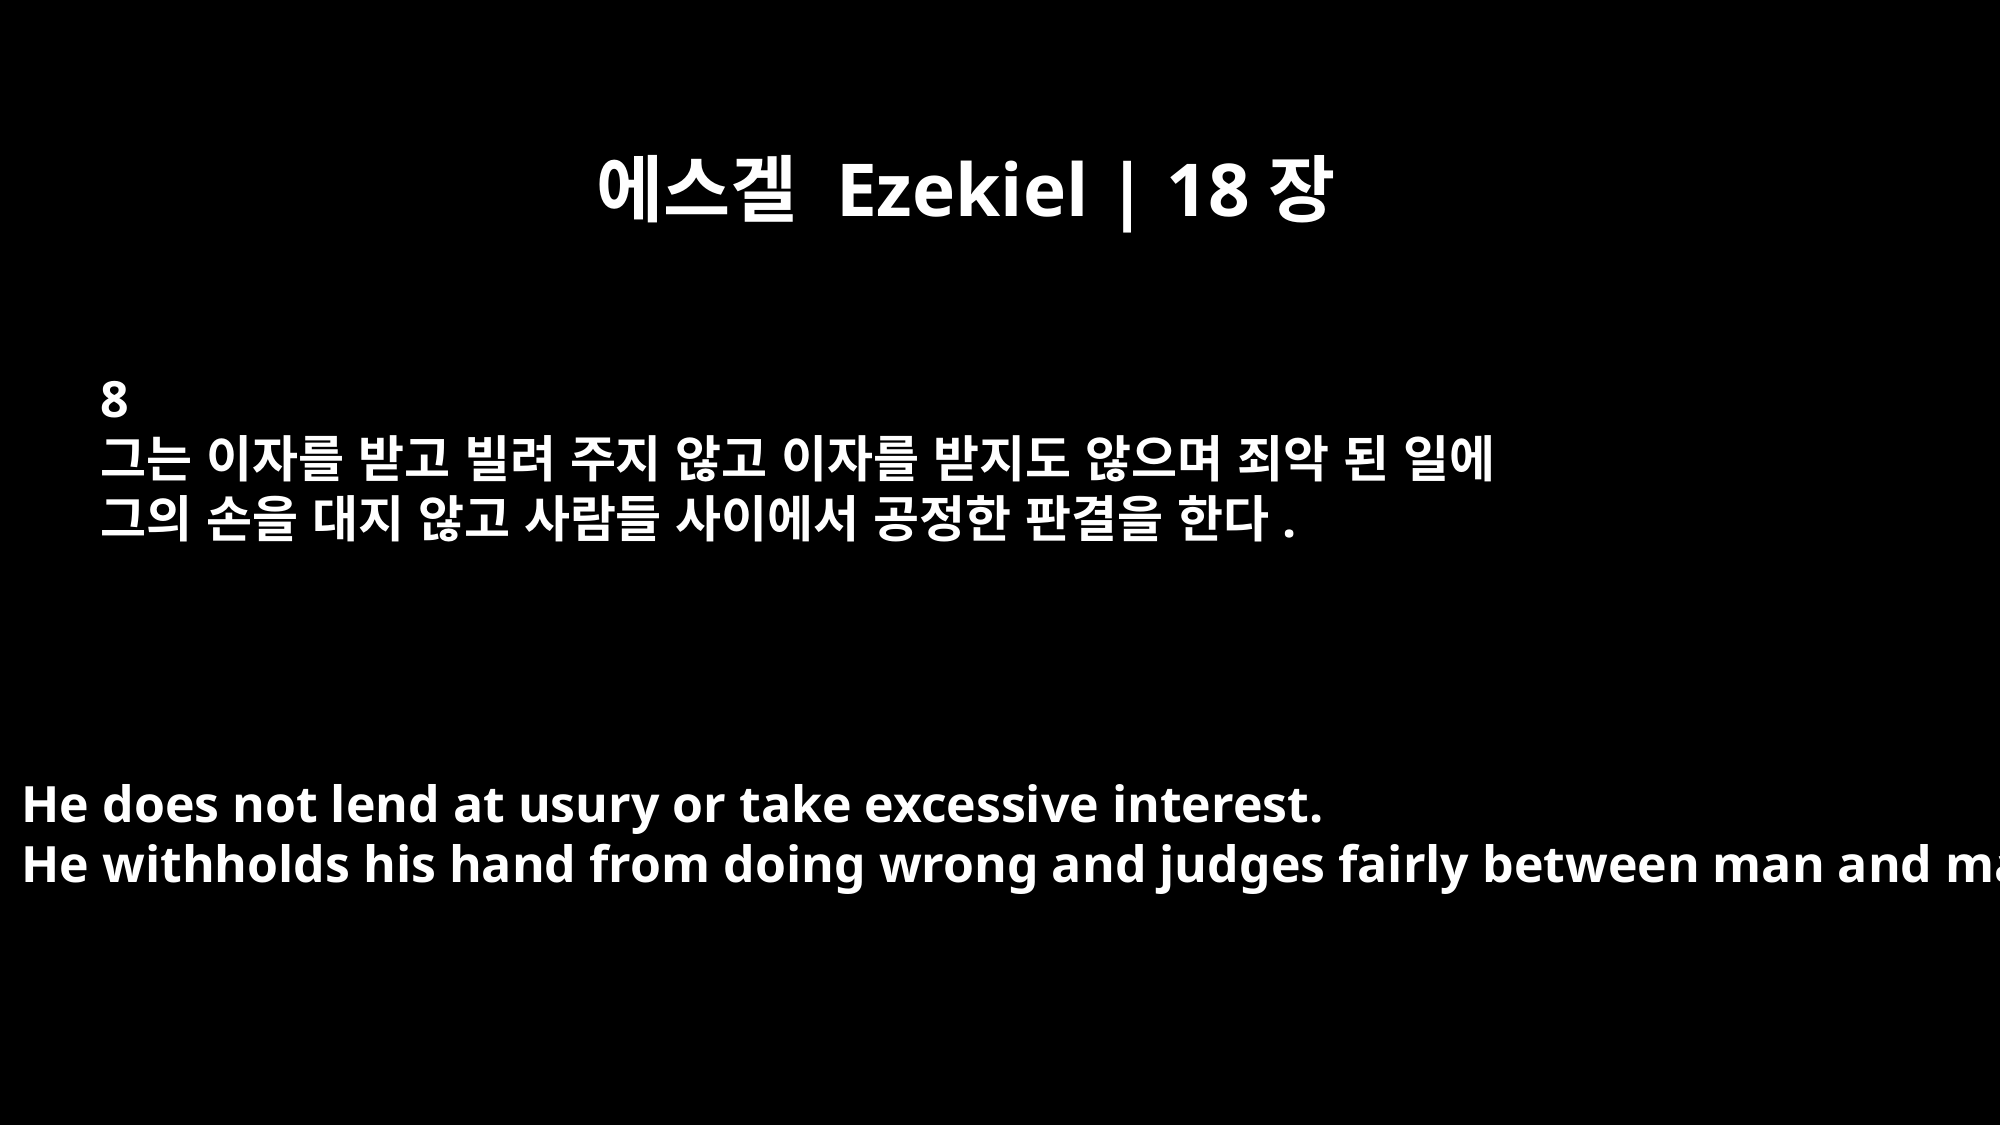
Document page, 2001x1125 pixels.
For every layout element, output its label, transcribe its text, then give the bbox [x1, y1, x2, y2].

text_box He does not lend at usury or take excessive interest. He withholds his hand from doing wrong and judges fairly between man and man. [7, 764, 2000, 900]
text_box 에스겔 Ezekiel | 18장 [581, 136, 1351, 239]
text_box 8 그는 이자를 받고 빌려 주지 않고 이자를 받지도 않으며 죄악 된 일에 그의 손을 대지 않고 사람들 사이에서 공정한 판결을 한다. [85, 359, 1526, 555]
